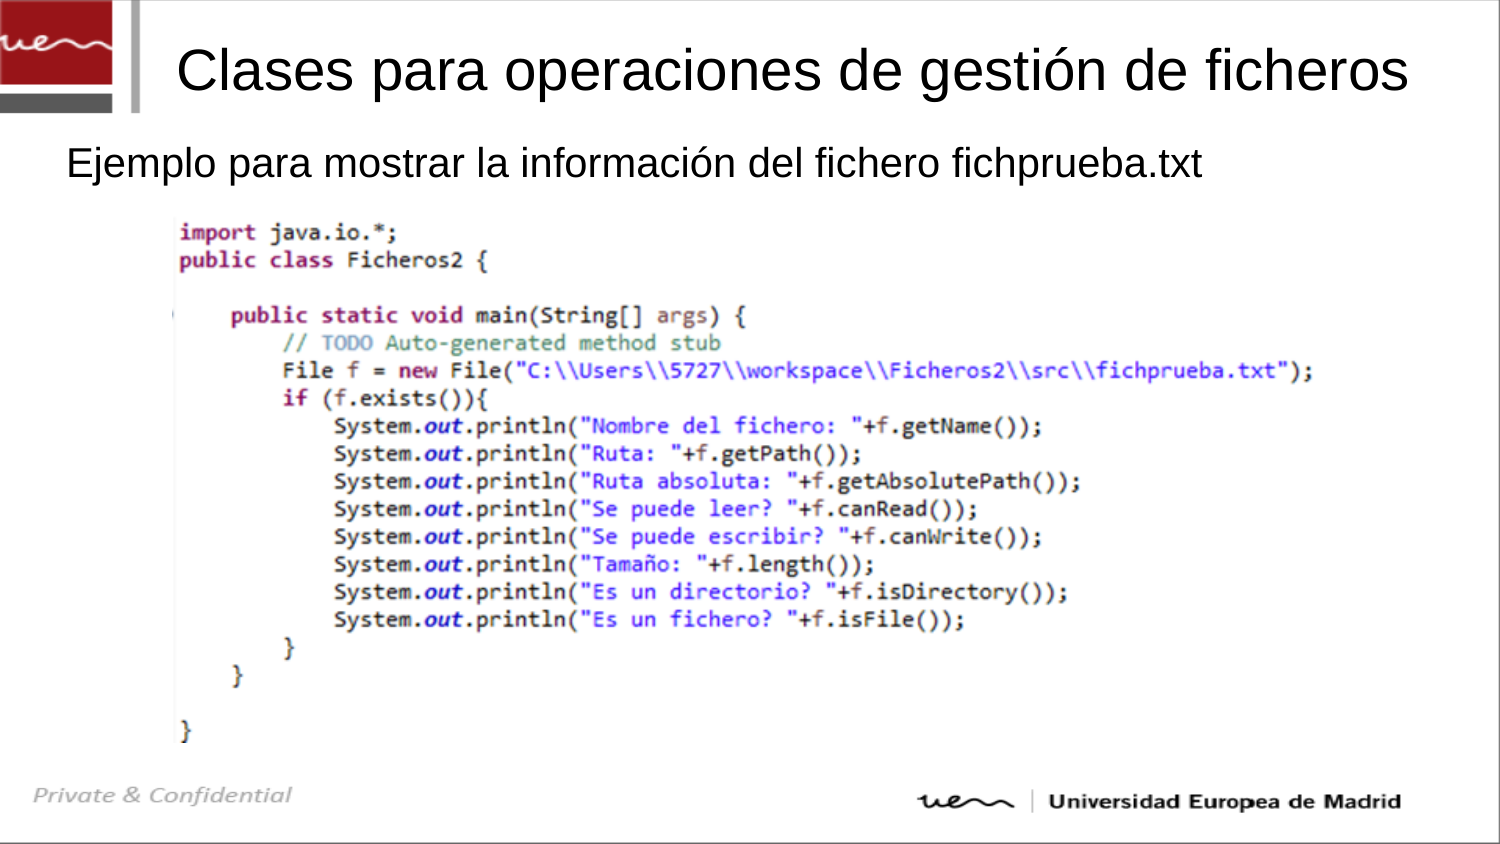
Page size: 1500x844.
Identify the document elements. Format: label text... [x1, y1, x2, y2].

title Clases para operaciones de gestión de ficheros [161, 17, 1476, 114]
picture [0, 0, 1500, 844]
list Ejemplo para mostrar la información del fichero fichprueba.txt [51, 113, 1449, 781]
